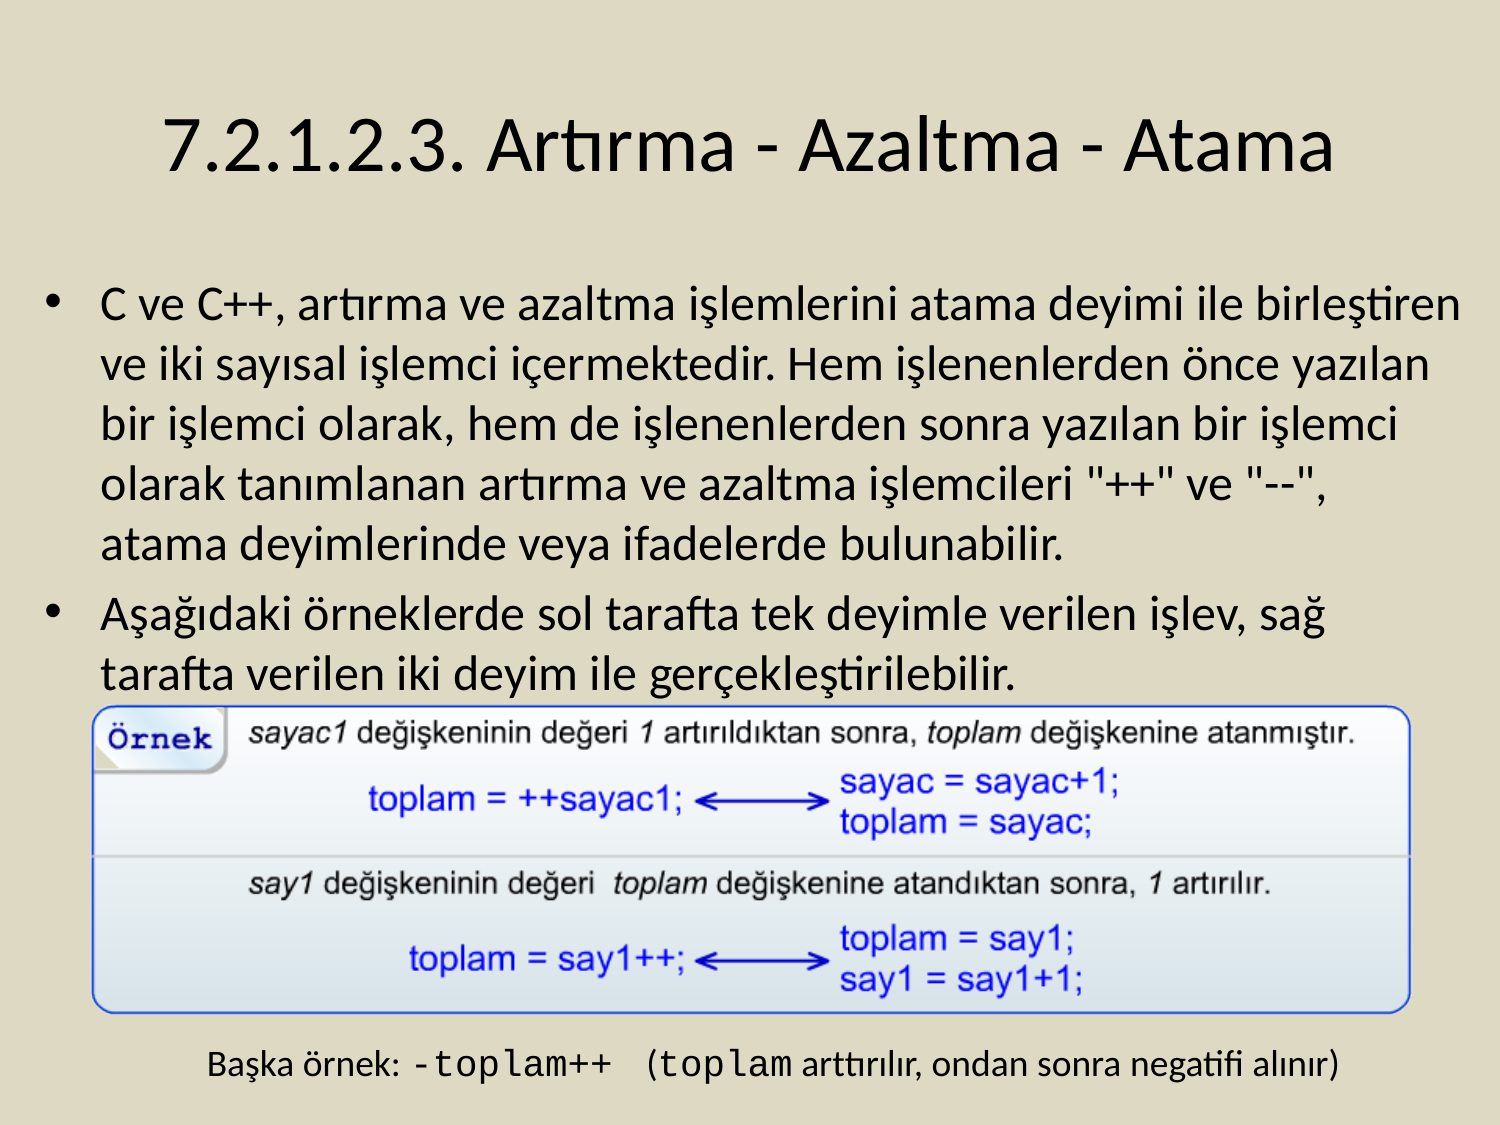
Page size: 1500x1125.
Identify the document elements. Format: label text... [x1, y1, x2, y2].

list C ve C++, artırma ve azaltma işlemlerini atama deyimi ile birleştiren ve iki sayısal işlemci içermektedir. Hem işlenenlerden önce yazılan bir işlemci olarak, hem de işlenenlerden sonra yazılan bir işlemci olarak tanımlanan artırma ve azaltma işlemcileri "++" ve "--", atama deyimlerinde veya ifadelerde bulunabilir. Aşağıdaki örneklerde sol tarafta tek deyimle verilen işlev, sağ tarafta verilen iki deyim ile gerçekleştirilebilir. [29, 262, 1483, 1000]
text_box Başka örnek: -toplam++ (toplam arttırılır, ondan sonra negatifi alınır) [117, 1031, 1418, 1091]
title 7.2.1.2.3. Artırma - Azaltma - Atama [75, 45, 1425, 233]
picture [86, 702, 1414, 1018]
slide_number 23 [1074, 1042, 1425, 1103]
